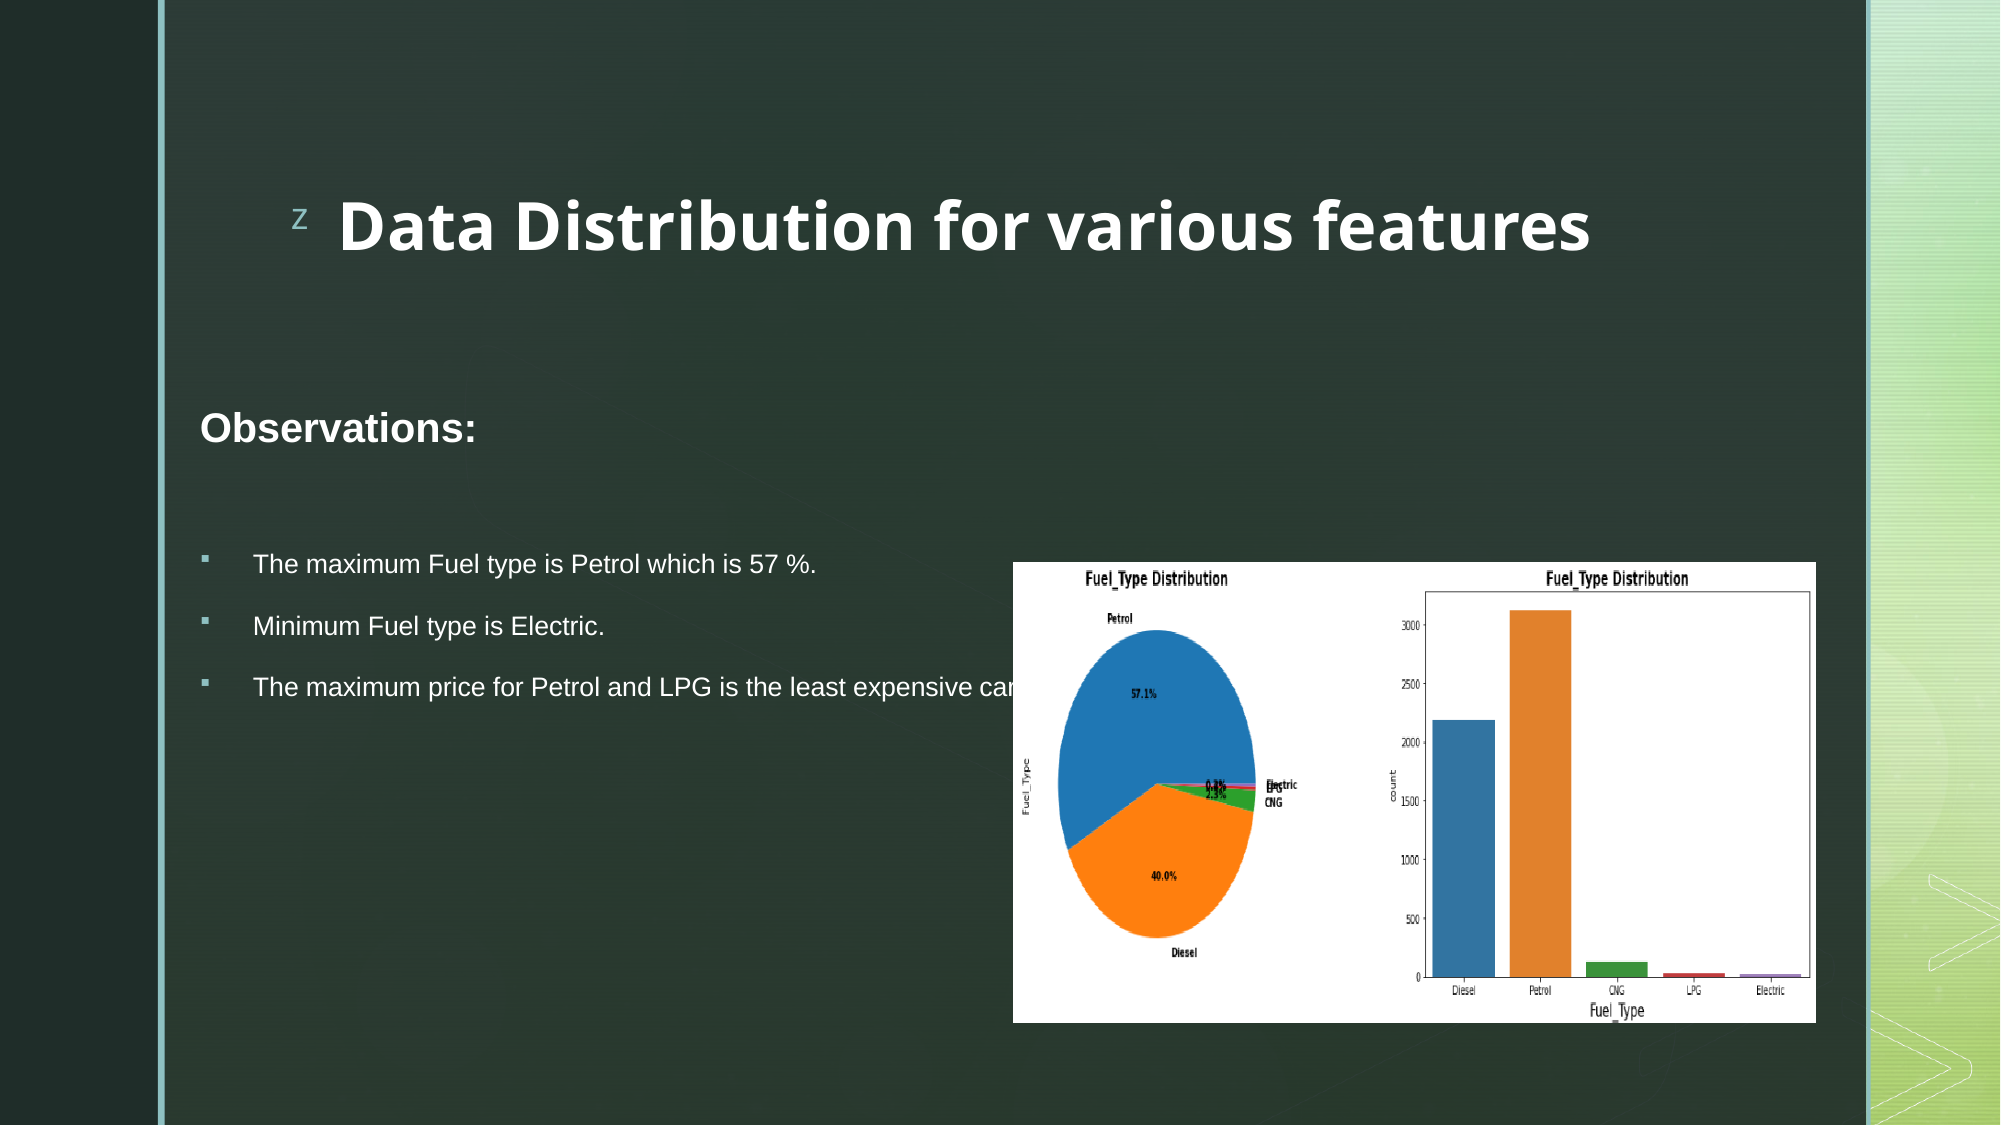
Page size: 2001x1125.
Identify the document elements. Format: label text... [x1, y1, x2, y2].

list Observations: The maximum Fuel type is Petrol which is 57 %. Minimum Fuel type is Electric. The maximum price for Petrol and LPG is the least expensive car. [184, 383, 1228, 713]
title Data Distribution for various features [201, 41, 1730, 273]
picture [1013, 562, 1816, 1023]
picture [1871, 0, 2001, 1125]
